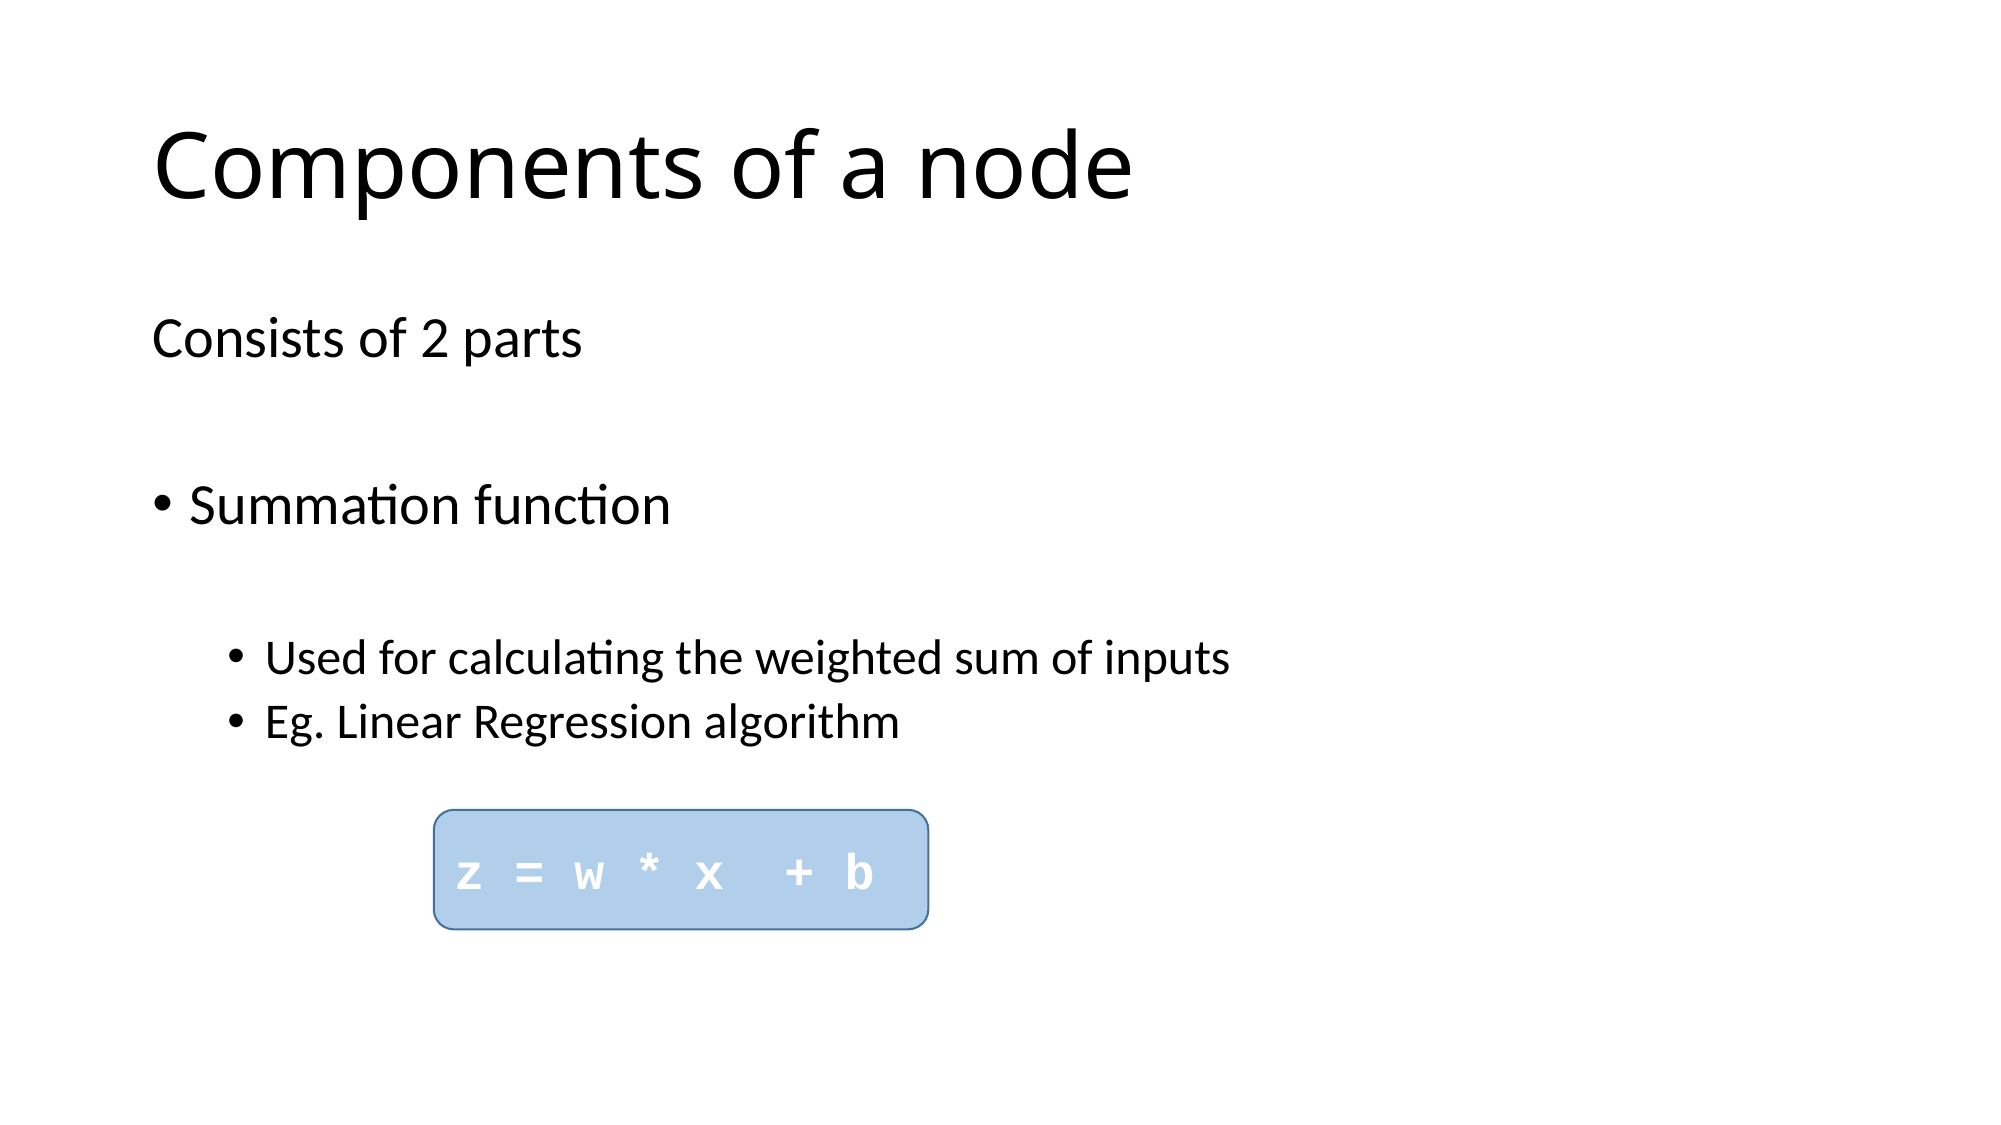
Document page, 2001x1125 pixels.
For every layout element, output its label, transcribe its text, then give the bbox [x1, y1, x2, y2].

list Consists of 2 parts Summation function Used for calculating the weighted sum of inputs Eg. Linear Regression algorithm [137, 299, 1863, 1014]
text_box z = w * x + b [432, 808, 930, 931]
title Components of a node [137, 59, 1863, 278]
